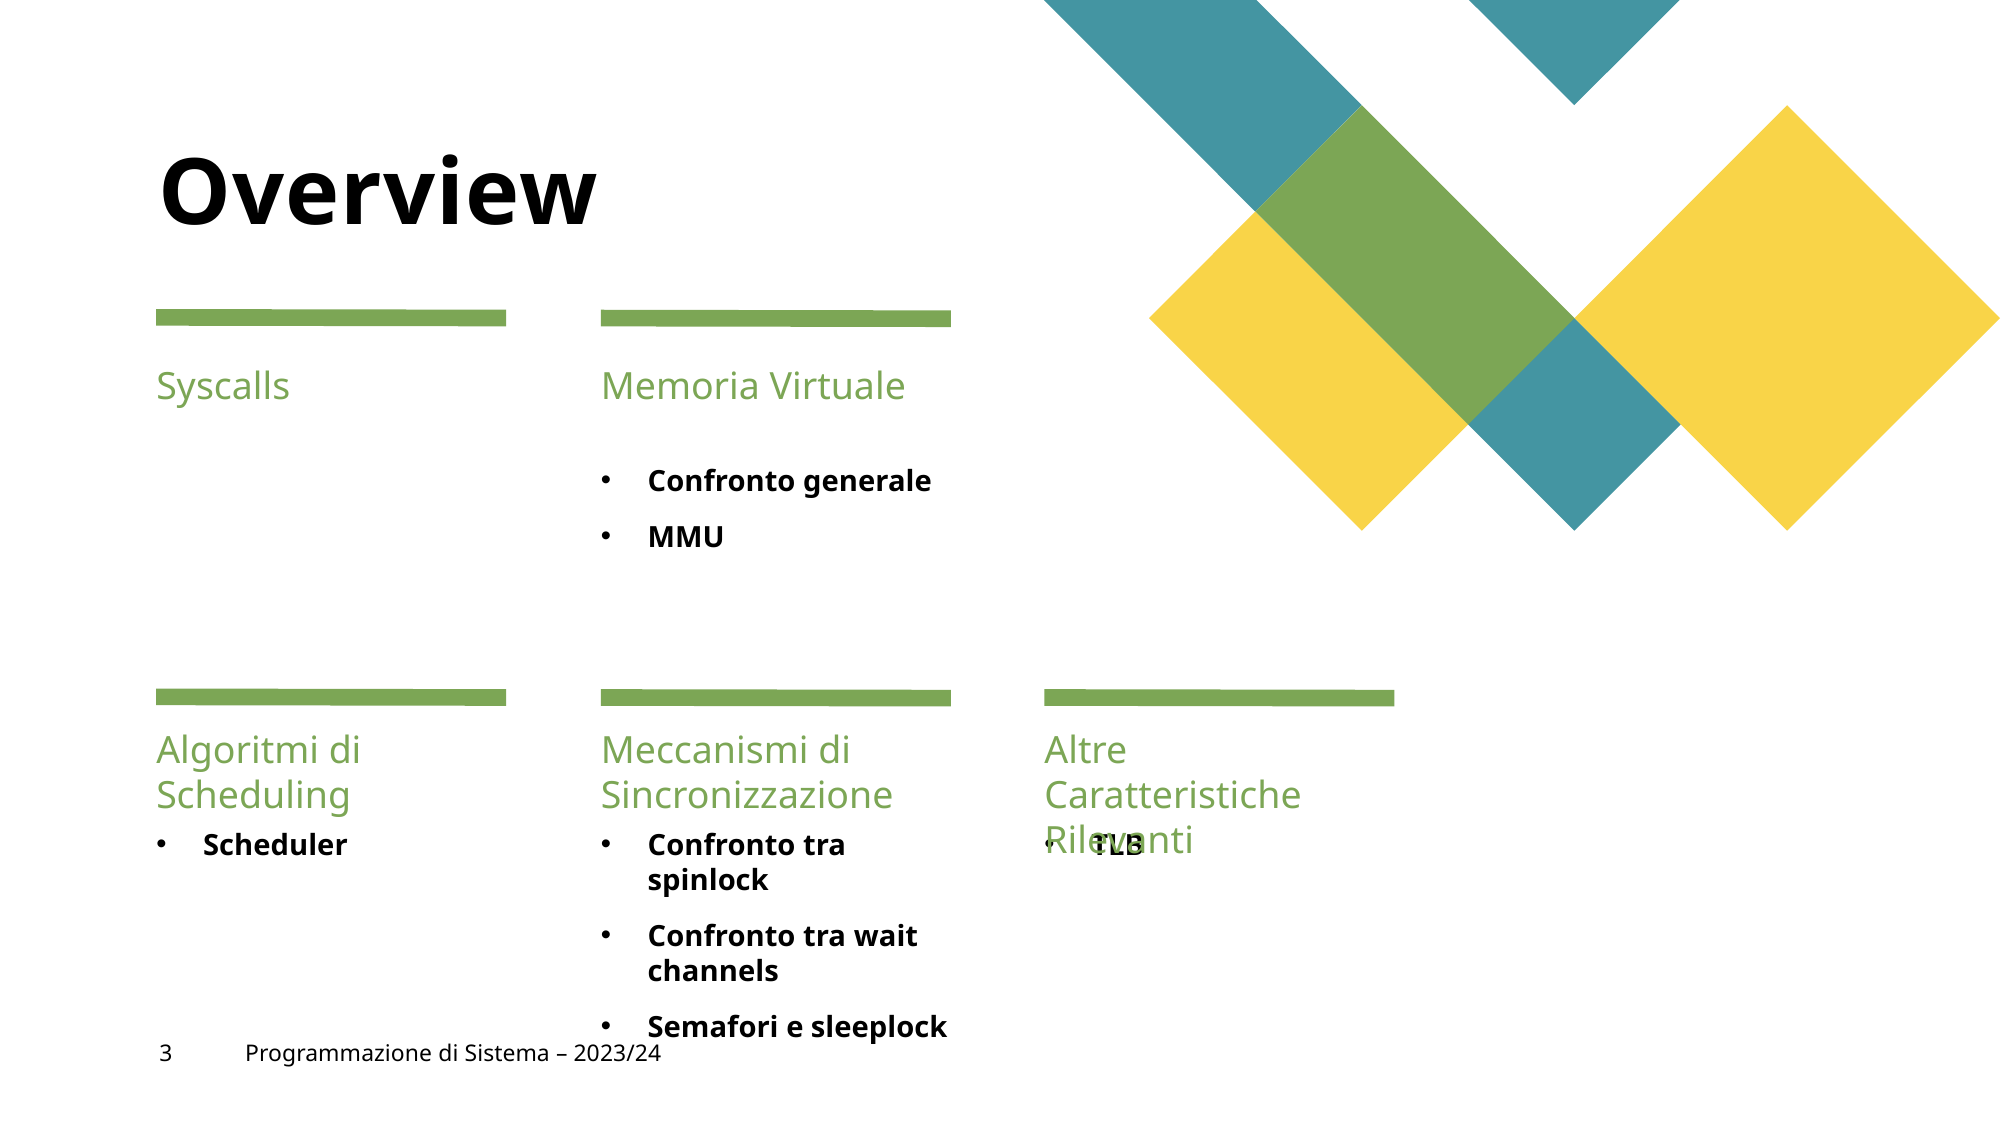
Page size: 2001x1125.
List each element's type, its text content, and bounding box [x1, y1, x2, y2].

list Scheduler [156, 826, 507, 887]
list Confronto generale MMU [600, 462, 950, 605]
list Memoria Virtuale [600, 362, 950, 397]
list Meccanismi di Sincronizzazione [600, 726, 950, 761]
list TLB [1044, 826, 1394, 887]
list Altre Caratteristiche Rilevanti [1044, 726, 1394, 761]
list Confronto tra spinlock Confronto tra wait channels Semafori e sleeplock [600, 826, 950, 887]
footer Programmazione di Sistema – 2023/24 [246, 1038, 668, 1080]
list Algoritmi di Scheduling [156, 726, 507, 761]
list Syscalls [156, 362, 507, 397]
title Overview [158, 144, 969, 245]
slide_number 3 [159, 1038, 246, 1080]
